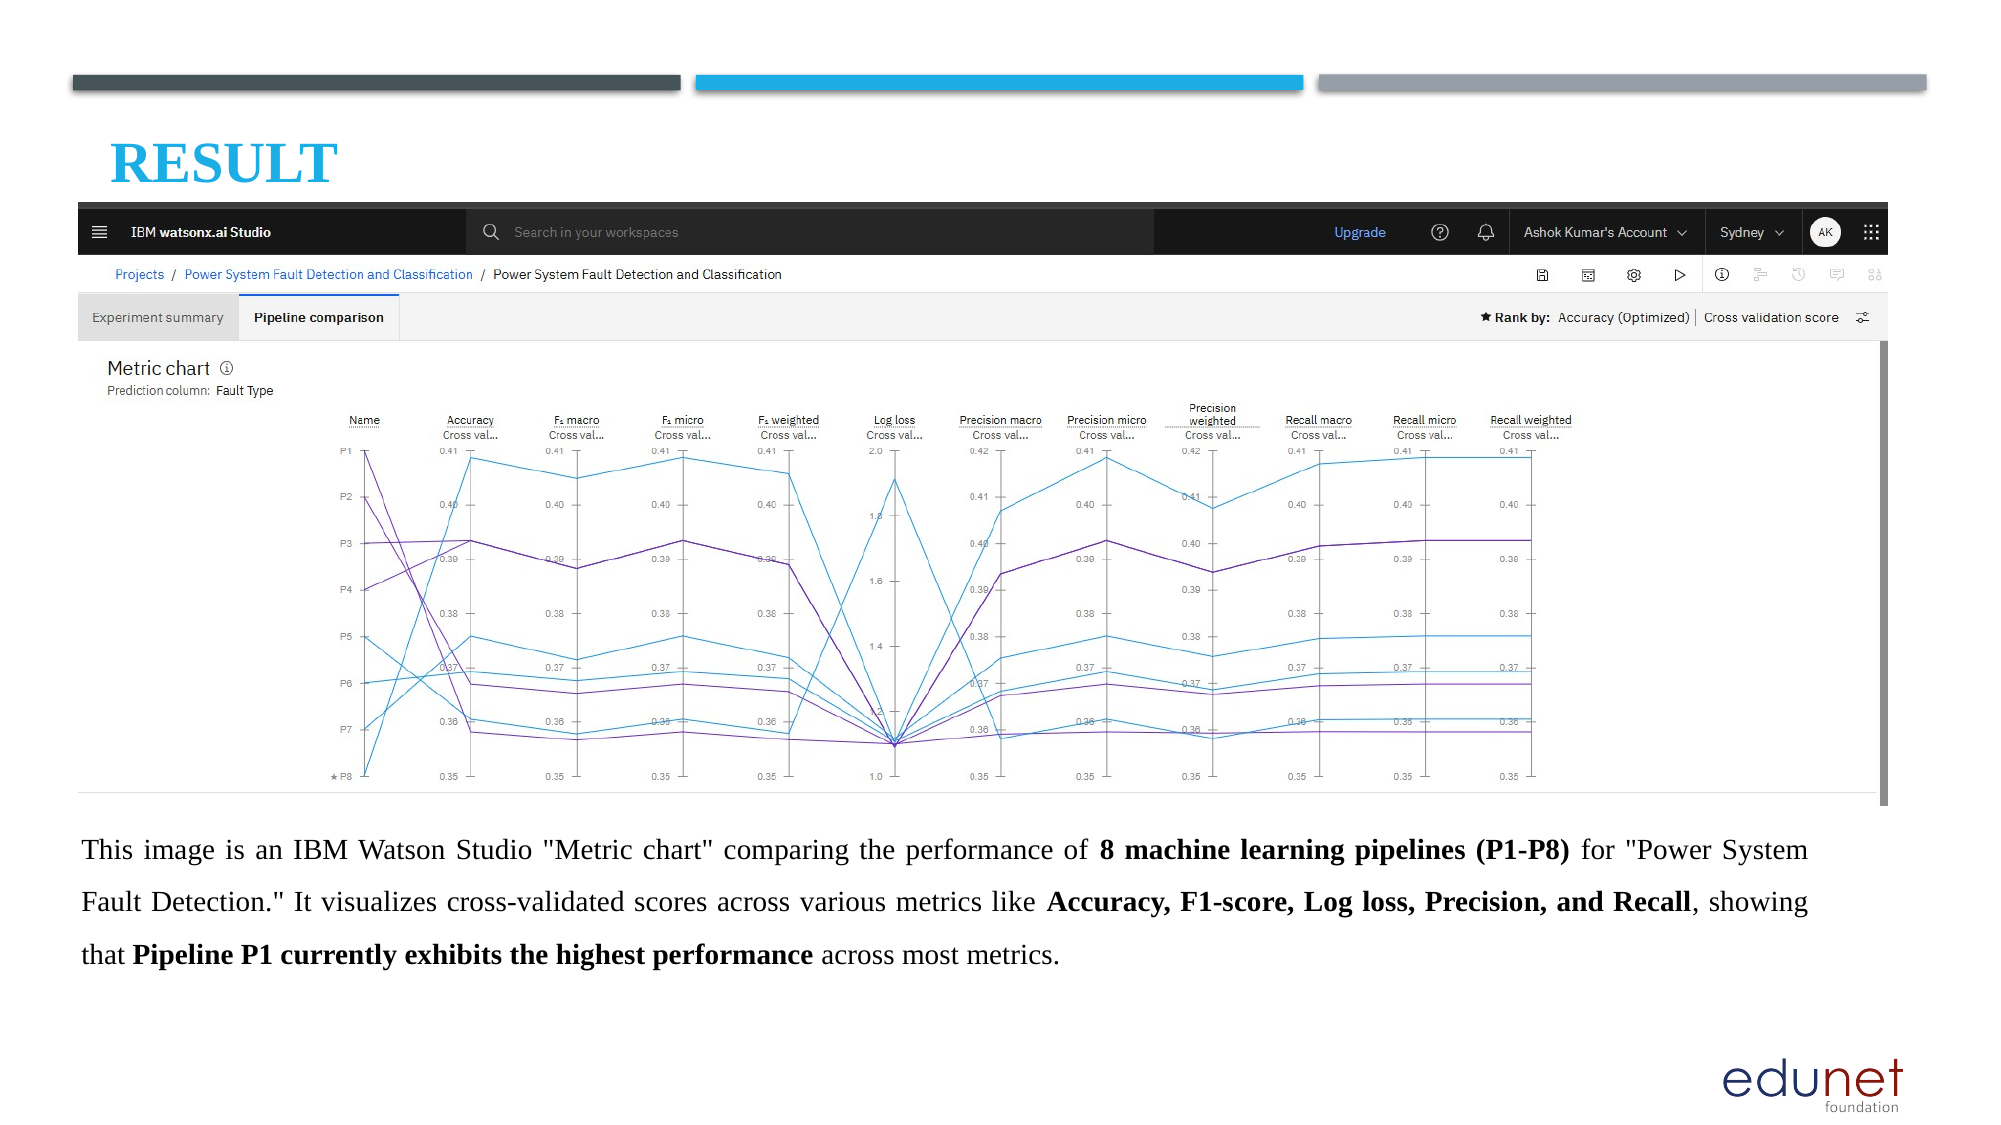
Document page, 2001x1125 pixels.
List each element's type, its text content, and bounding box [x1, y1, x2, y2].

title Result [95, 115, 1905, 203]
text_box This image is an IBM Watson Studio "Metric chart" comparing the performance of 8 machine learning pipelines (P1-P8) for "Power System Fault Detection." It visualizes cross-validated scores across various metrics like Accuracy, F1-score, Log loss, Precision, and Recall, showing that Pipeline P1 currently exhibits the highest performance across most metrics. [66, 805, 1824, 978]
picture [1719, 1056, 1905, 1116]
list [77, 201, 1889, 806]
